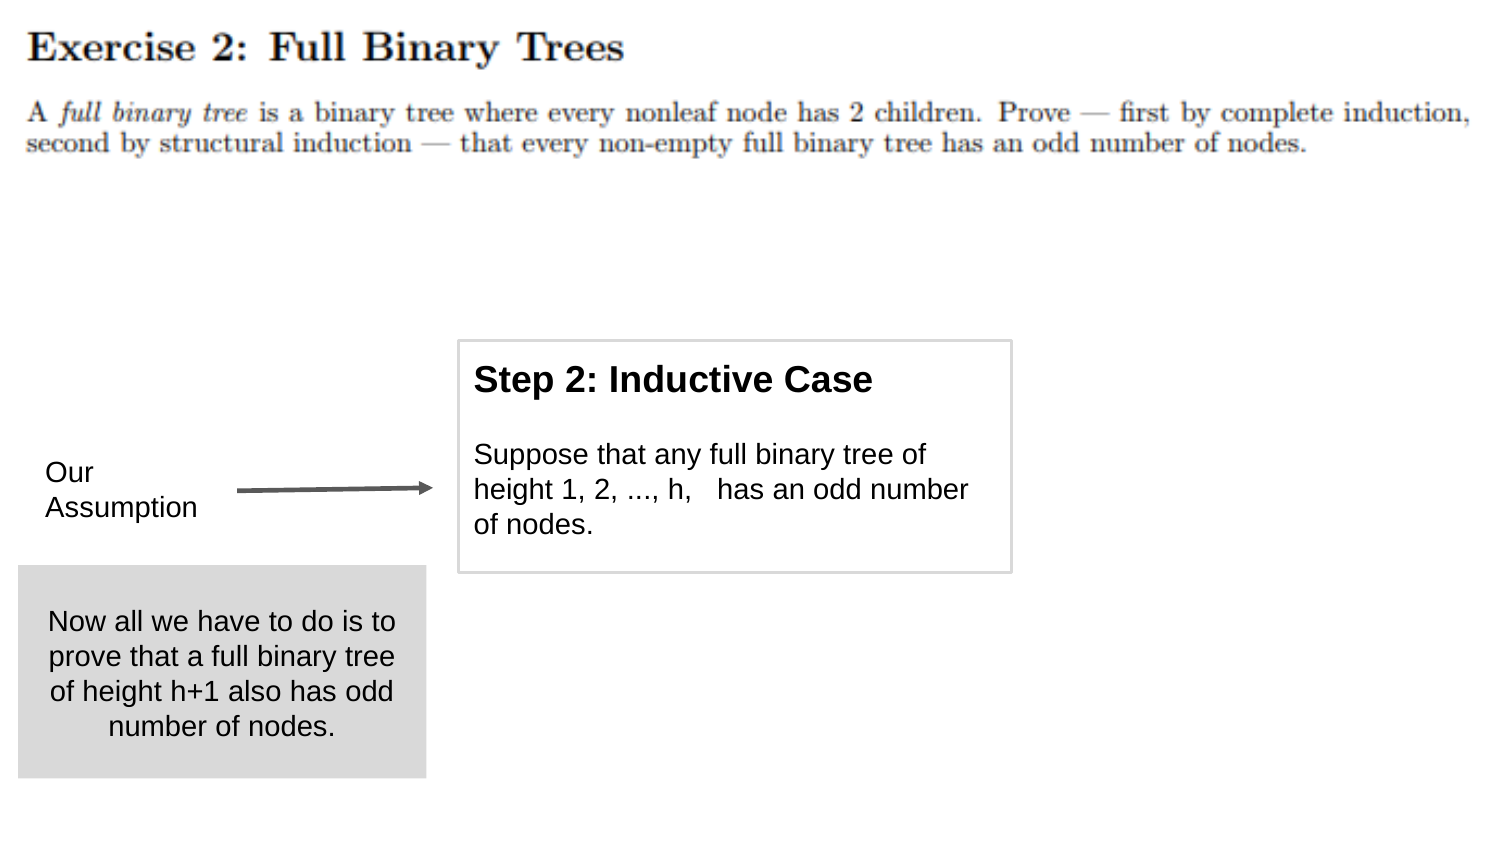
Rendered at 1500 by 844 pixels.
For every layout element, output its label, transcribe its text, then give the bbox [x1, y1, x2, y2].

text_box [236, 487, 434, 492]
text_box Our Assumption [30, 438, 221, 565]
text_box Now all we have to do is to prove that a full binary tree of height h+1 also has odd number of nodes. [18, 565, 427, 779]
picture [21, 21, 1479, 173]
text_box Step 2: Inductive Case Suppose that any full binary tree of height 1, 2, ..., h, has an odd number of nodes. [458, 340, 1012, 573]
